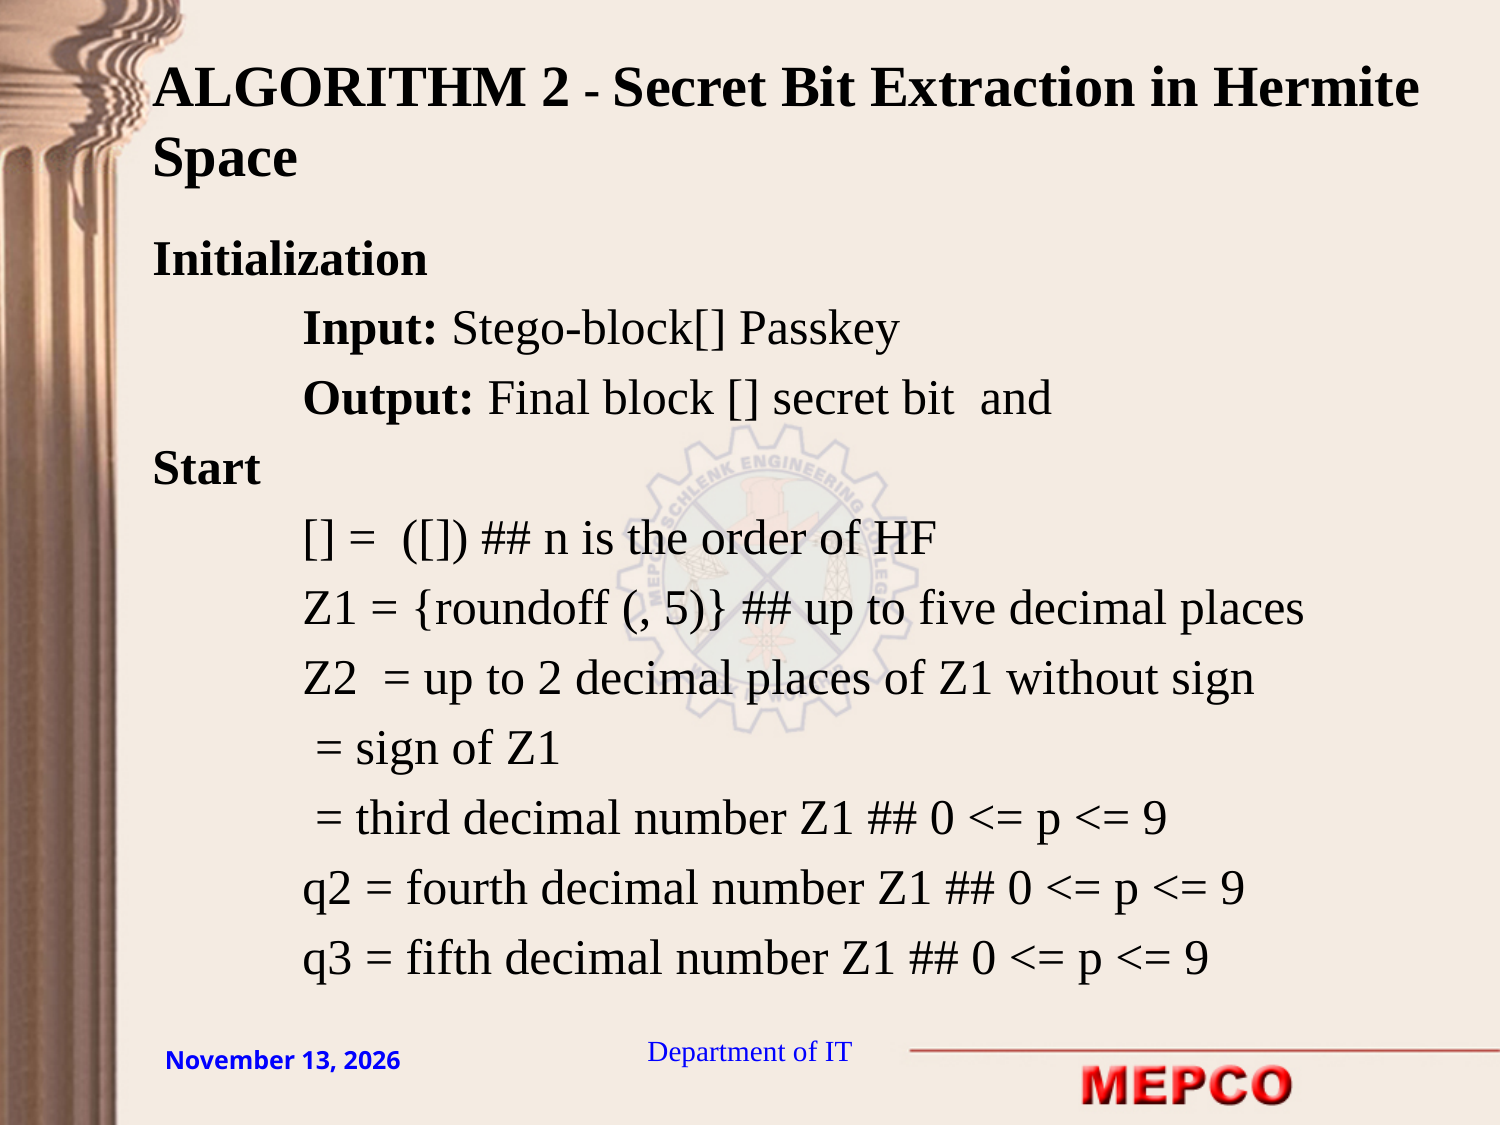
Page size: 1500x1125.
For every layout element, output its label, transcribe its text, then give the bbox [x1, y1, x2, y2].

footer Department of IT [512, 1024, 988, 1101]
text_box ALGORITHM 2 - Secret Bit Extraction in Hermite Space [137, 59, 1450, 248]
picture [0, 0, 1500, 1125]
